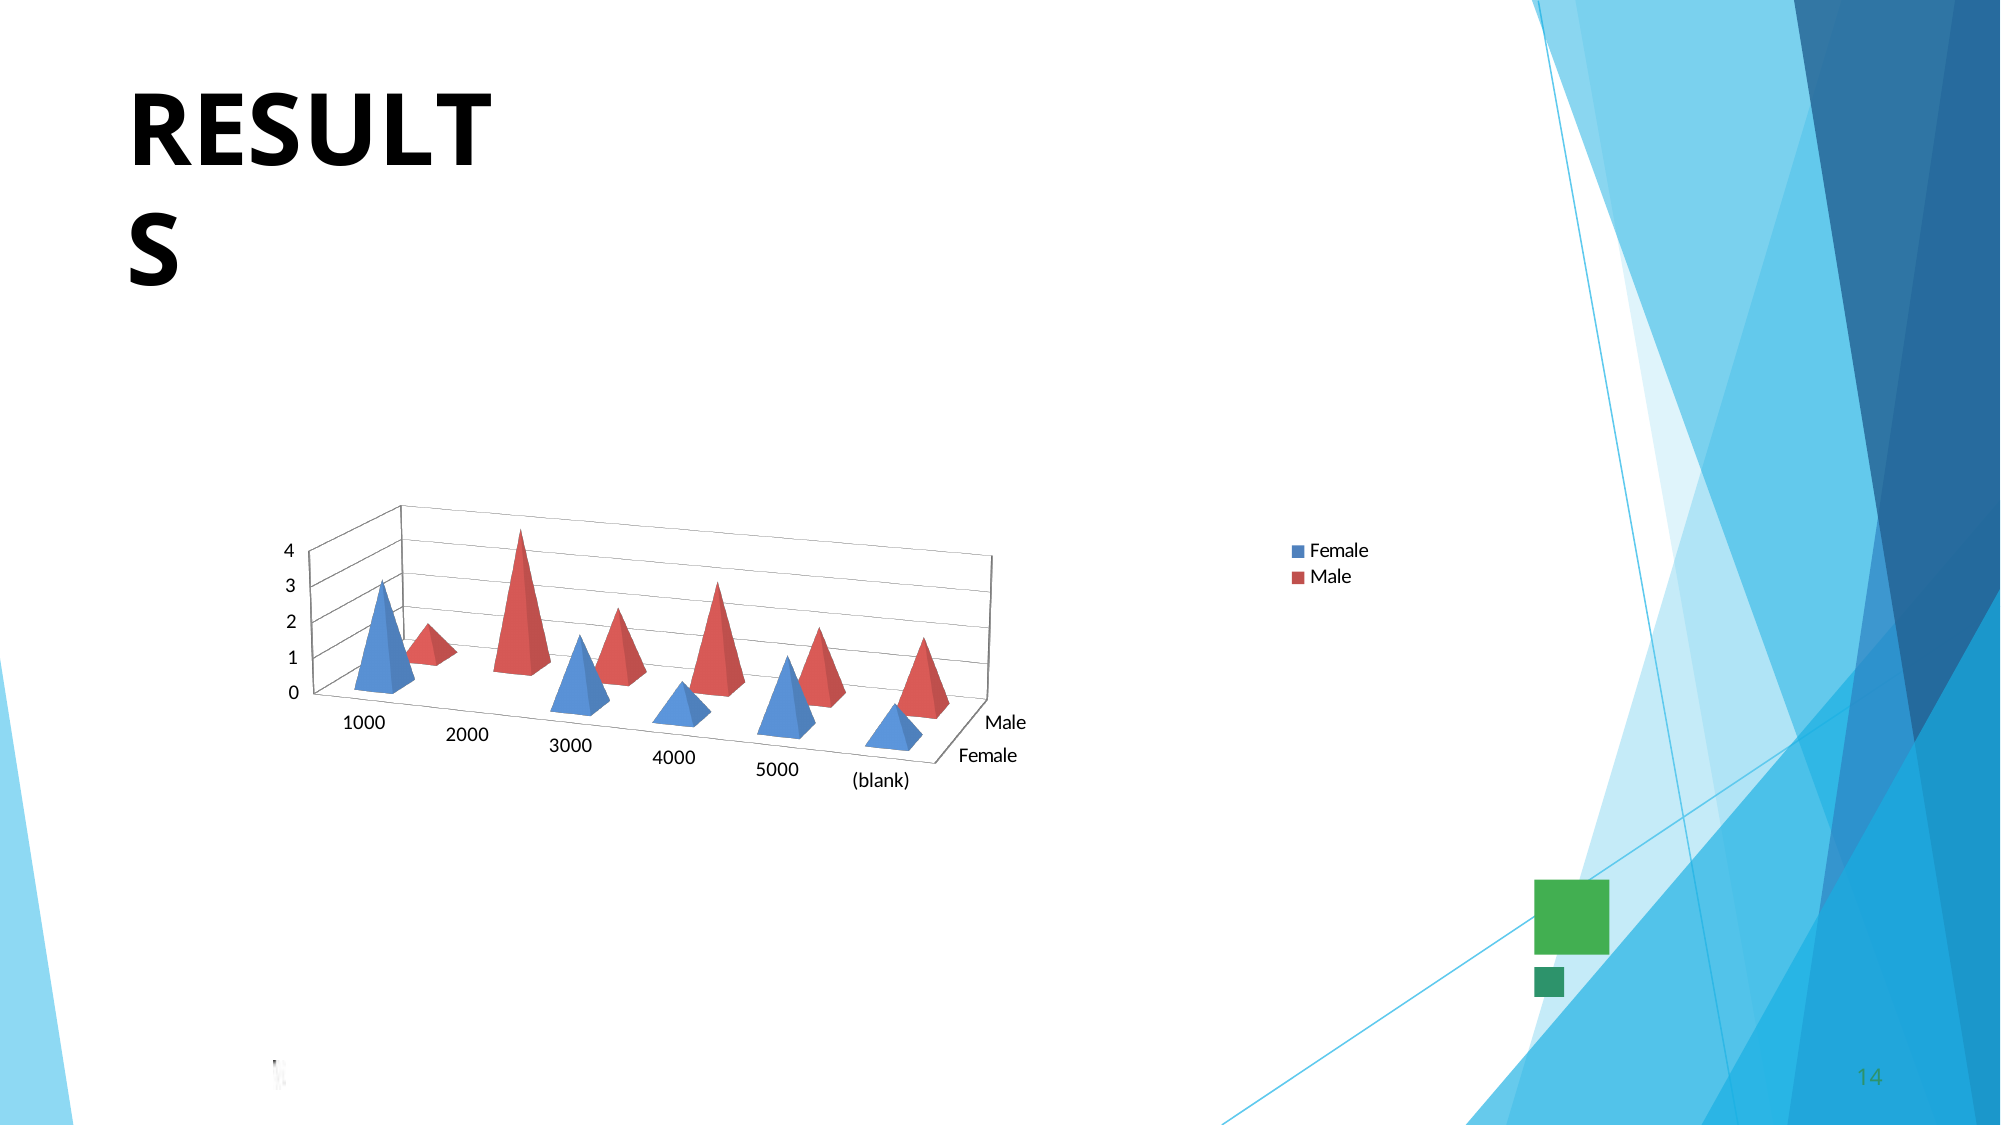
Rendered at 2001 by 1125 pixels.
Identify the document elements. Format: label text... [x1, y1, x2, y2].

text_box [1534, 967, 1565, 997]
text_box 14 [1849, 1061, 1888, 1095]
picture [273, 1060, 287, 1091]
title RESULTS [123, 63, 524, 306]
chart [137, 249, 1388, 880]
text_box [1534, 879, 1610, 955]
